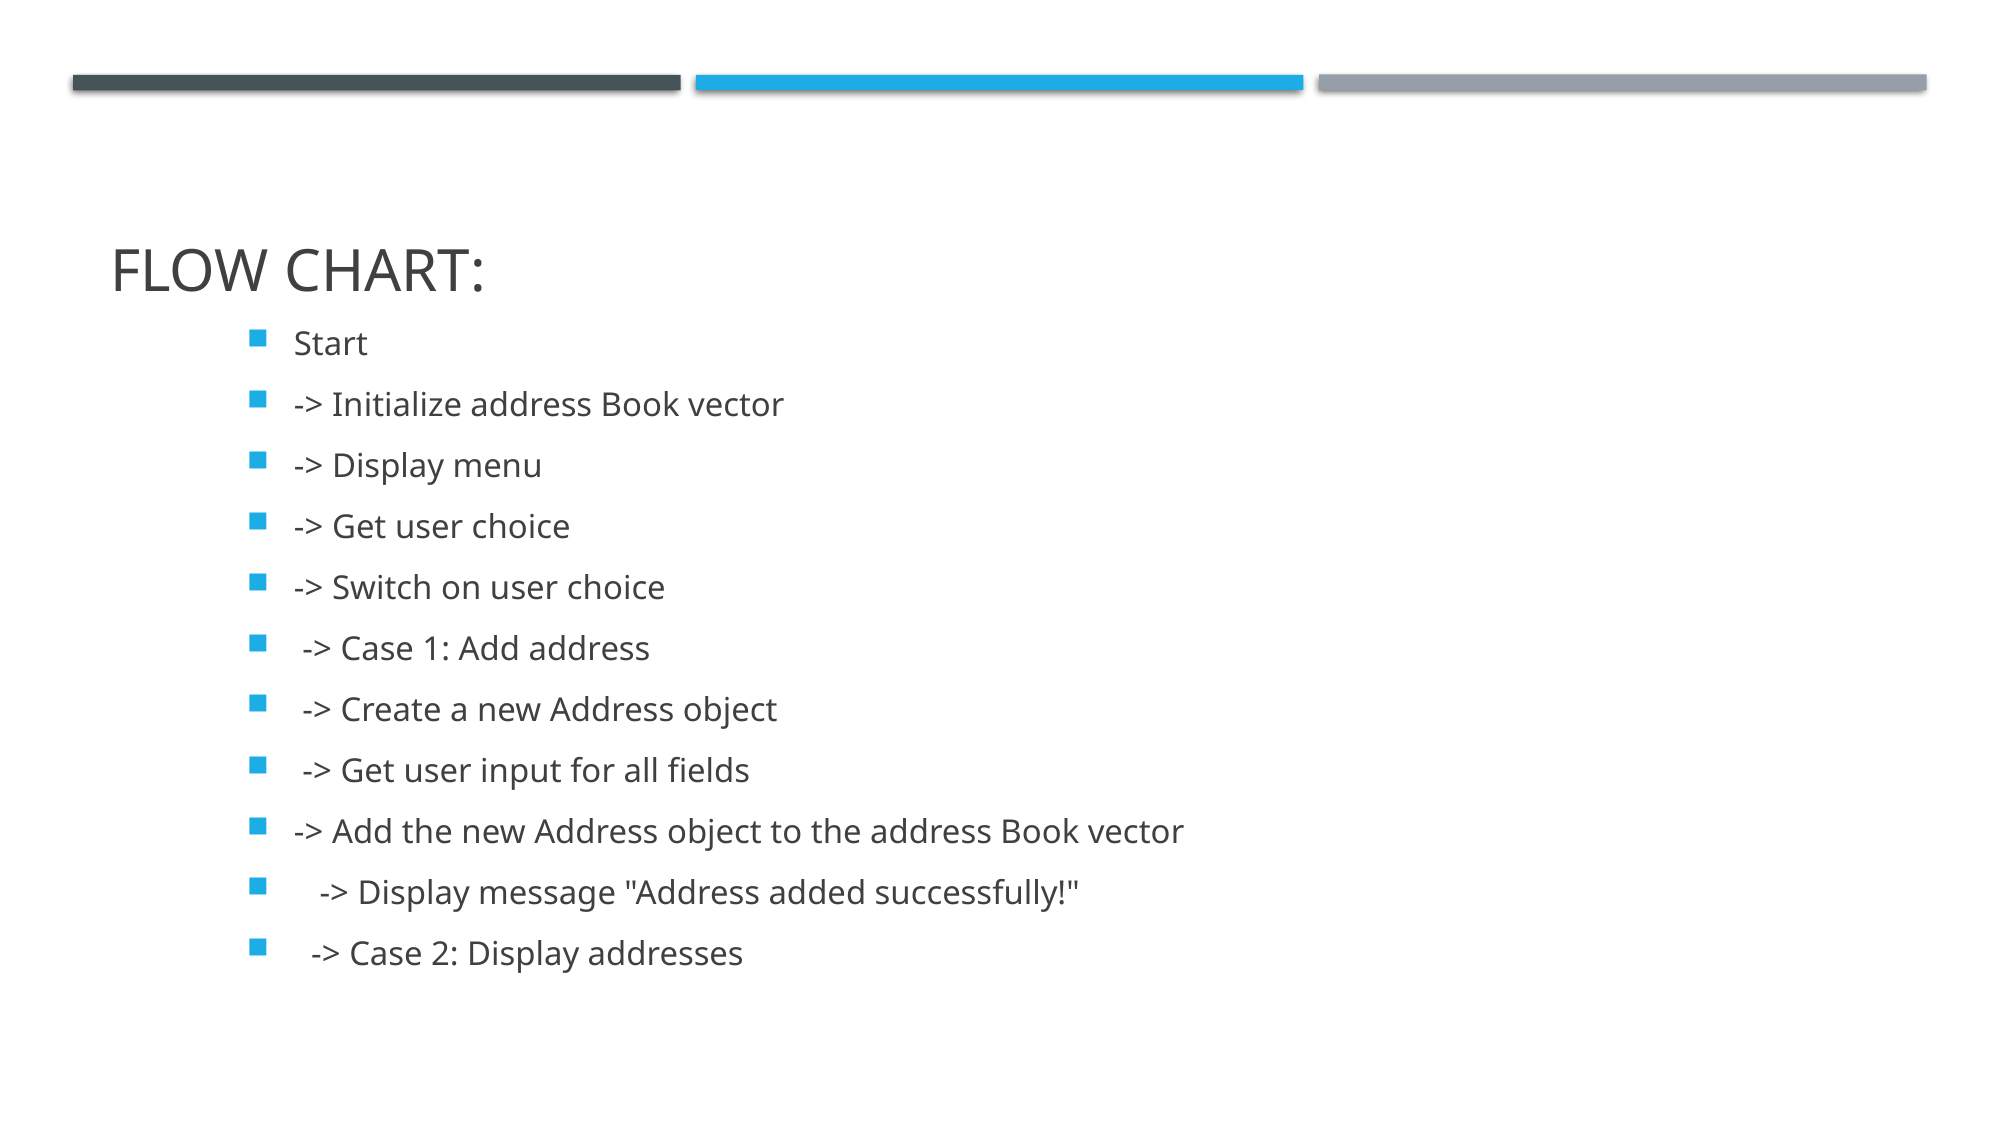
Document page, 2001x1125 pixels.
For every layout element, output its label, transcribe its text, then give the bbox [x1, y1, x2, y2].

title Flow chart: [95, 115, 1905, 311]
list Start -> Initialize address Book vector -> Display menu -> Get user choice -> Switch on user choice -> Case 1: Add address -> Create a new Address object -> Get user input for all fields -> Add the new Address object to the address Book vector -> Display message "Address added successfully!" -> Case 2: Display addresses [231, 310, 1905, 981]
